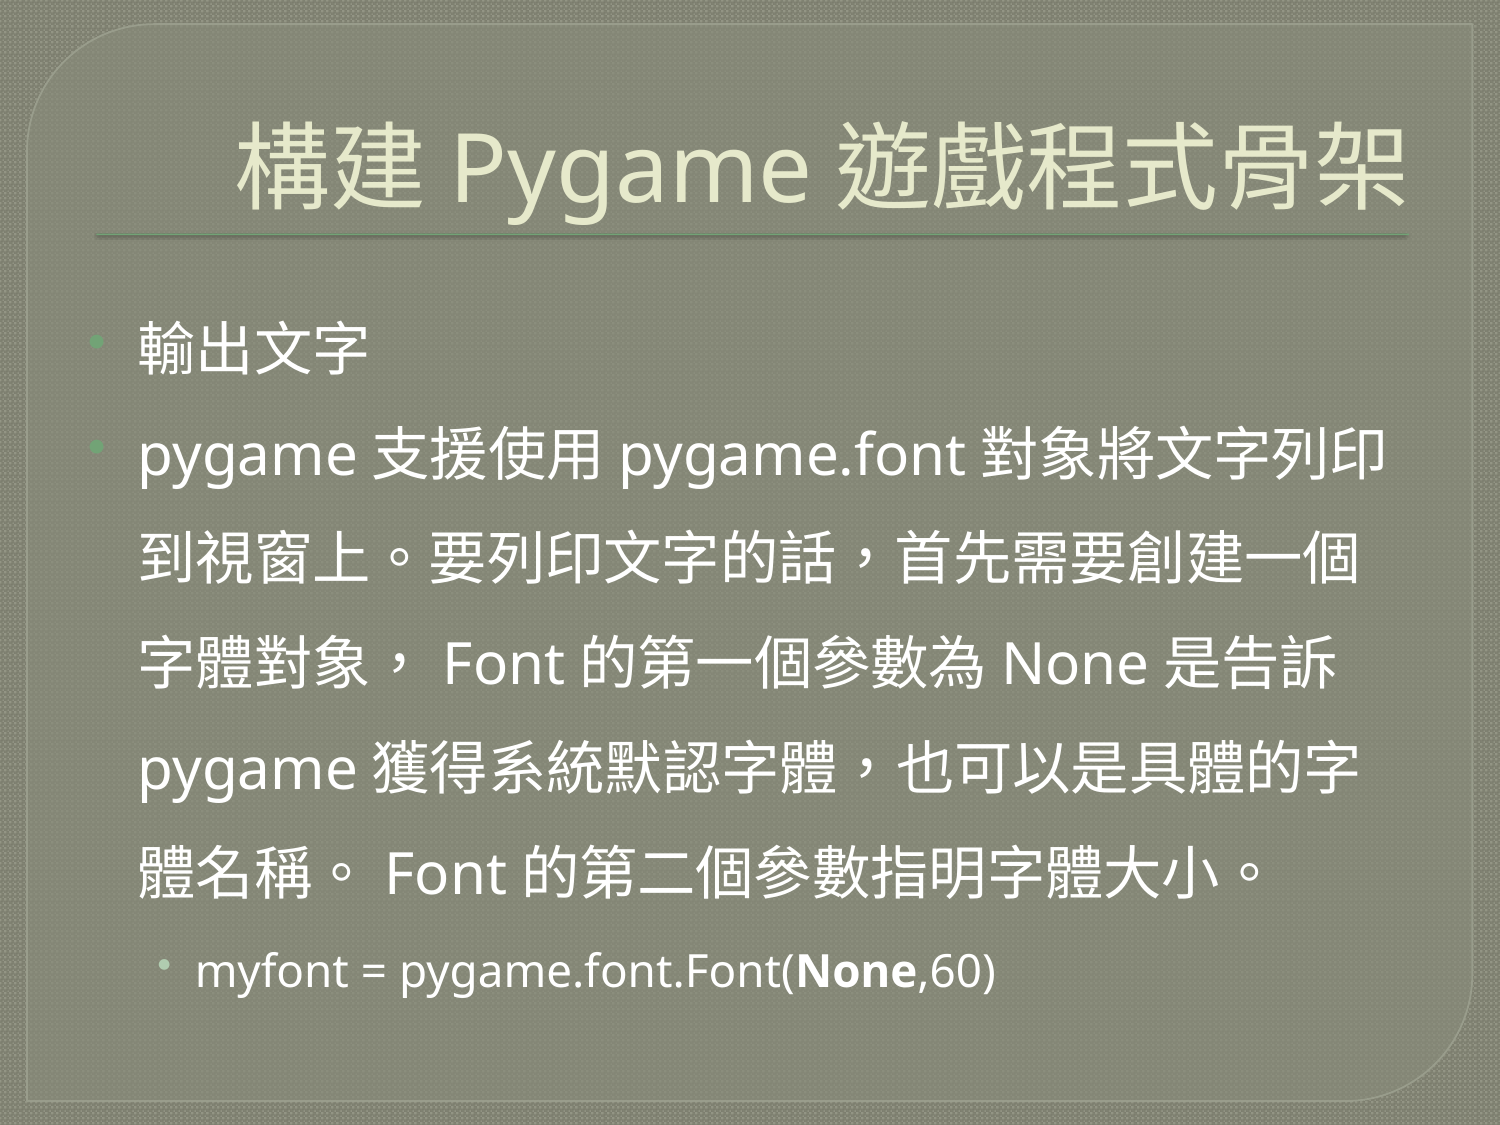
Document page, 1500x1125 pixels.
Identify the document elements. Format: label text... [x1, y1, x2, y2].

title 構建Pygame遊戲程式骨架 [75, 41, 1425, 230]
list 輸出文字 pygame支援使用pygame.font對象將文字列印到視窗上。要列印文字的話，首先需要創建一個字體對象，Font的第一個參數為None是告訴pygame獲得系統默認字體，也可以是具體的字體名稱。Font的第二個參數指明字體大小。 myfont = pygame.font.Font(None,60) [75, 270, 1425, 1083]
